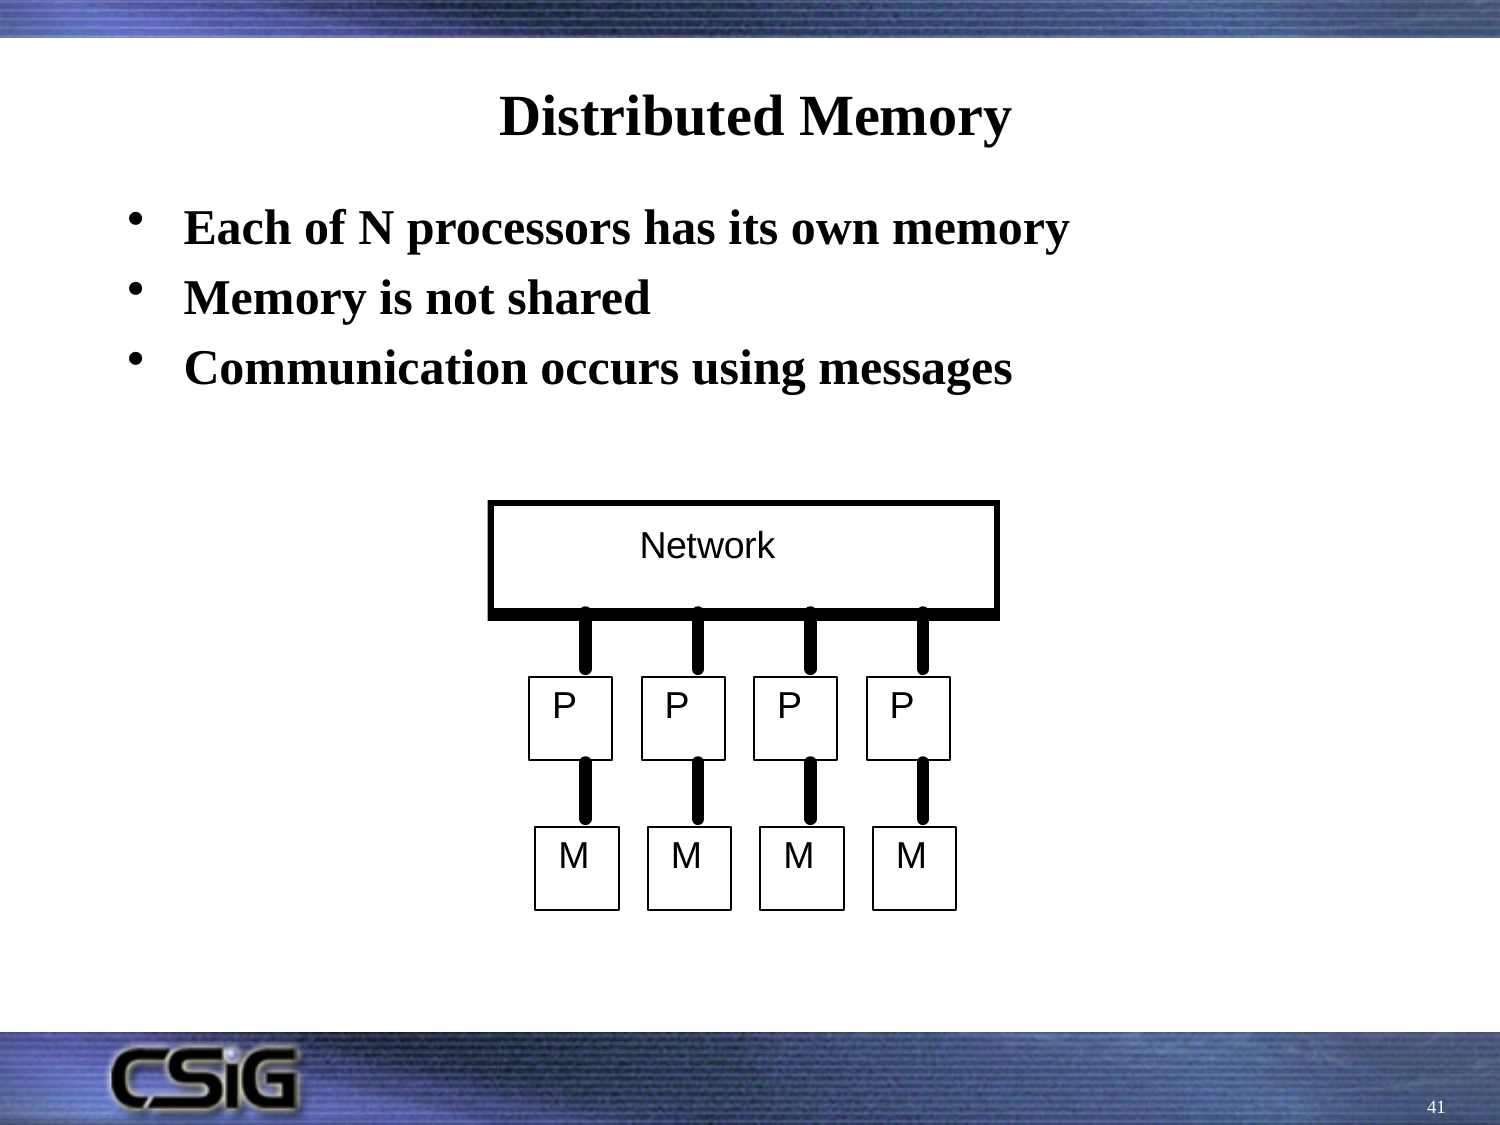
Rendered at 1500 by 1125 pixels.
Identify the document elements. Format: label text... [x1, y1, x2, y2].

title Distributed Memory [86, 49, 1426, 176]
list Each of N processors has its own memory Memory is not shared Communication occurs using messages [111, 186, 1388, 851]
picture [487, 499, 1001, 919]
picture [0, 1032, 1500, 1125]
picture [0, 0, 1500, 38]
